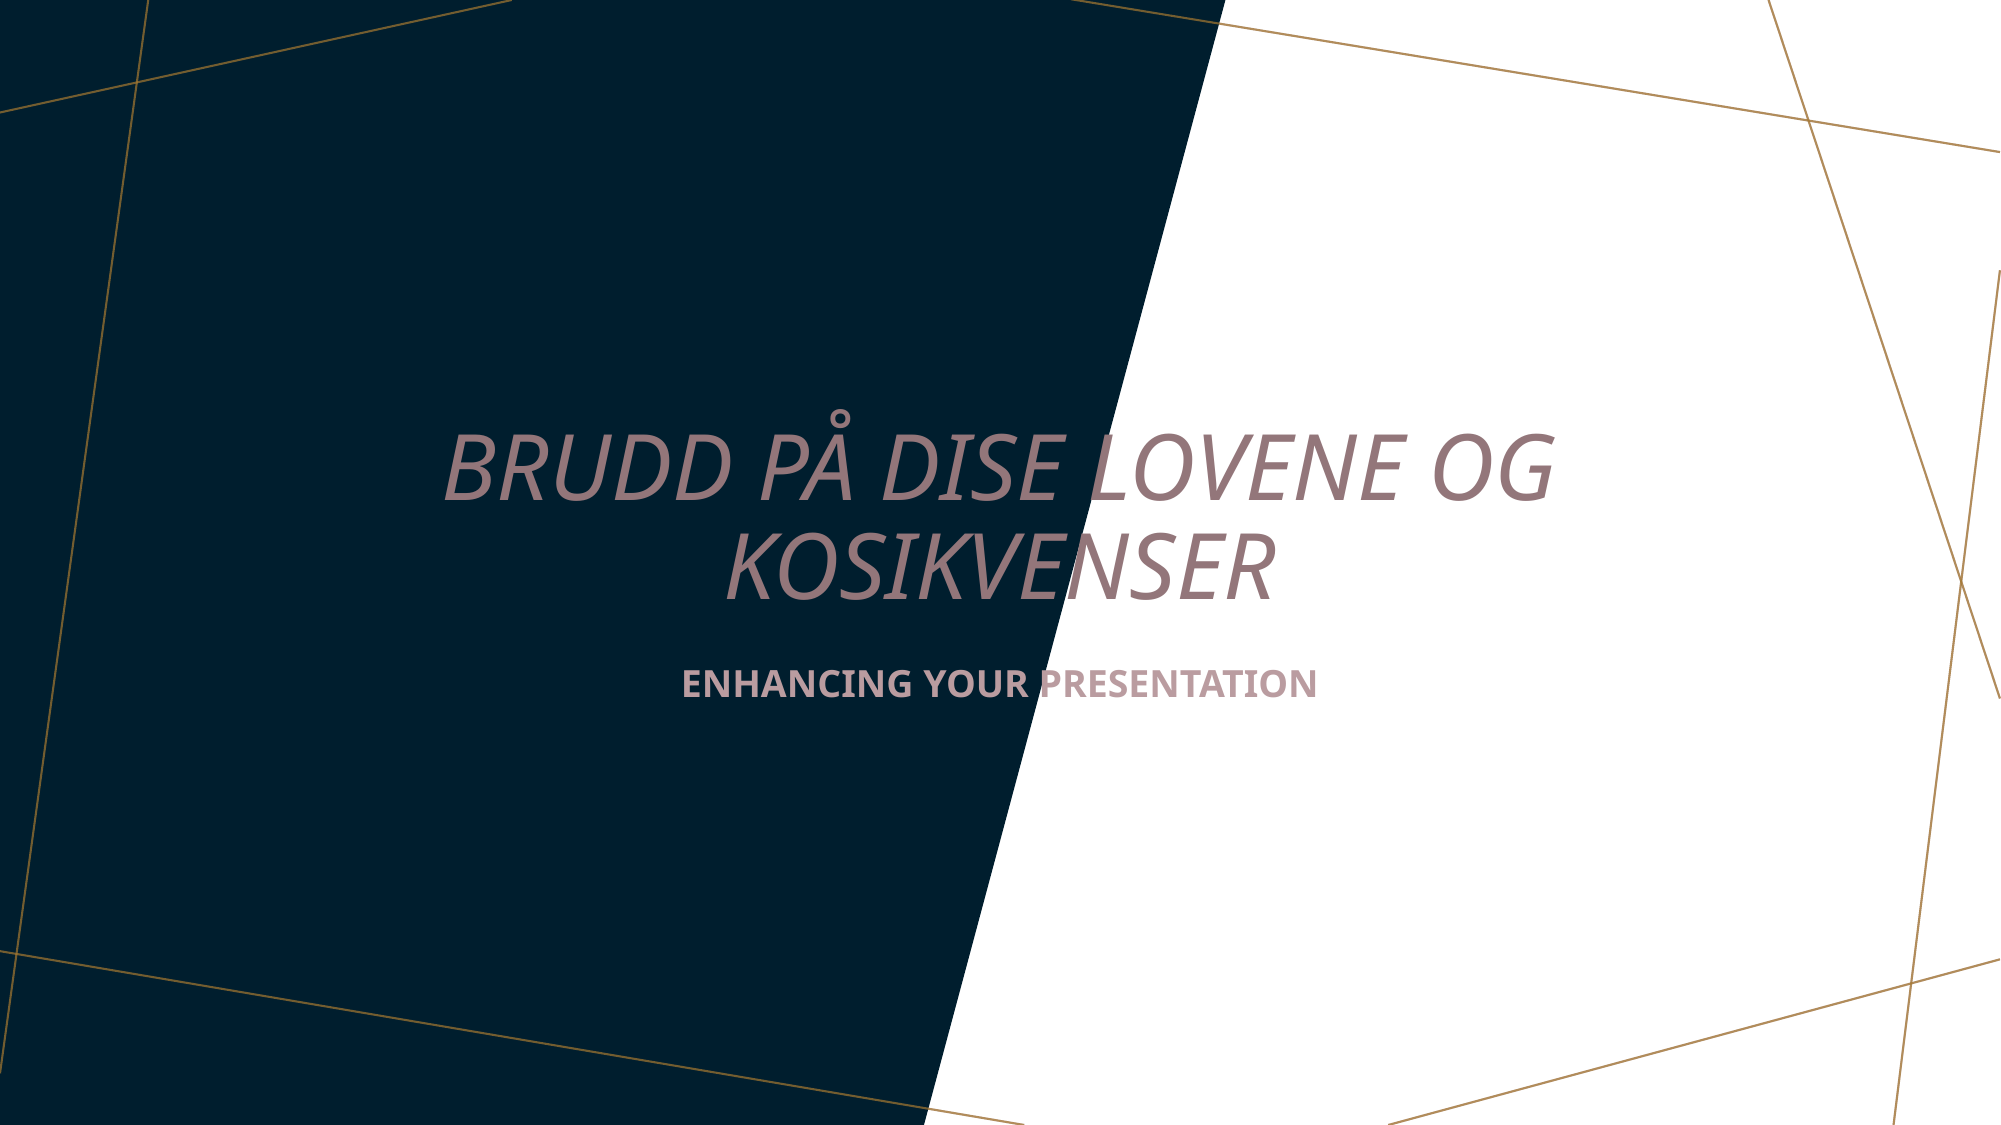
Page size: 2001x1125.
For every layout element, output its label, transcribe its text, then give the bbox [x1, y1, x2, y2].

subtitle ENHANCING YOUR PRESENTATION [249, 652, 1750, 976]
title Brudd på dise lovene og kosikvenser [249, 112, 1750, 627]
